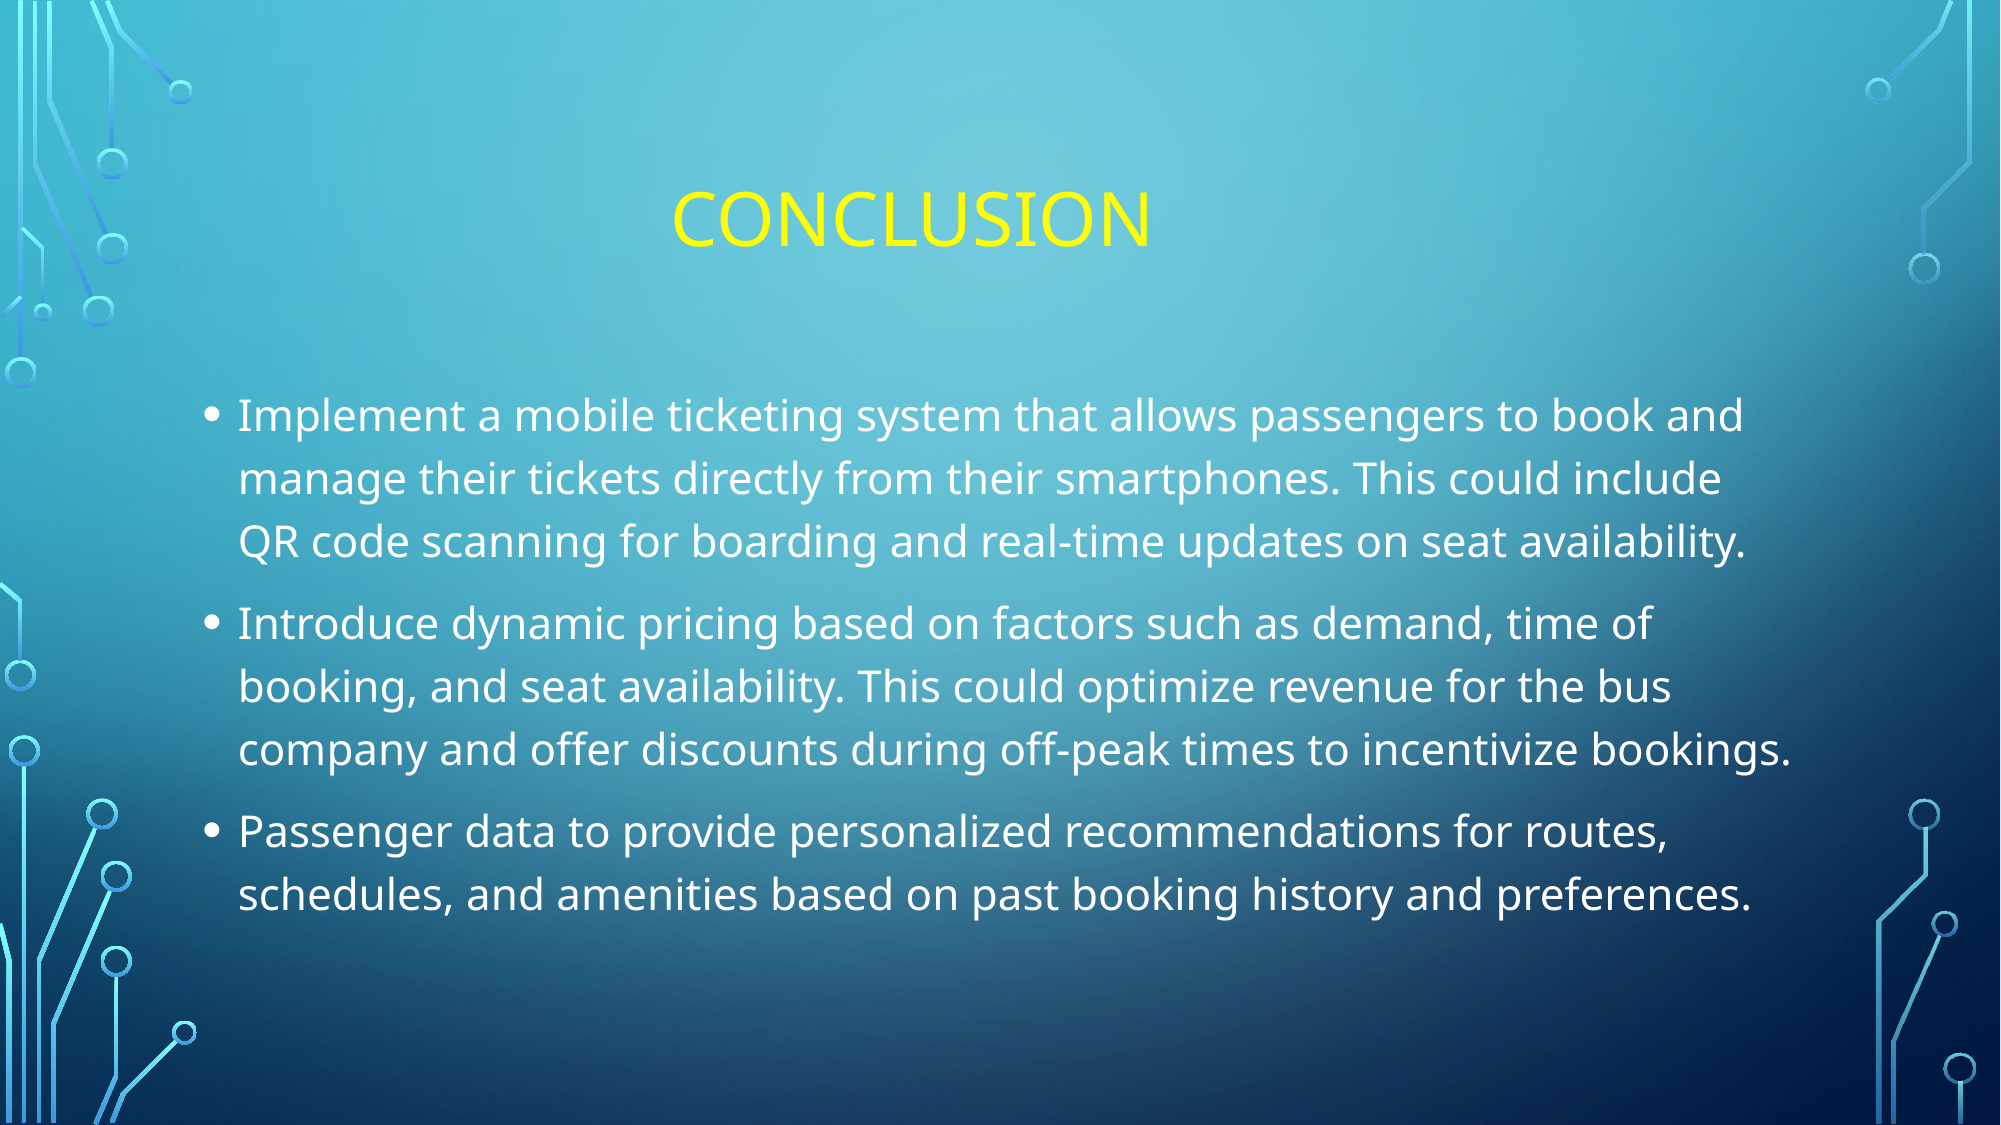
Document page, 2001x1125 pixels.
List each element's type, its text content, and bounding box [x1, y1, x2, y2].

list Implement a mobile ticketing system that allows passengers to book and manage their tickets directly from their smartphones. This could include QR code scanning for boarding and real-time updates on seat availability. Introduce dynamic pricing based on factors such as demand, time of booking, and seat availability. This could optimize revenue for the bus company and offer discounts during off-peak times to incentivize bookings. Passenger data to provide personalized recommendations for routes, schedules, and amenities based on past booking history and preferences. [187, 369, 1813, 950]
title Conclusion [187, 101, 1813, 344]
